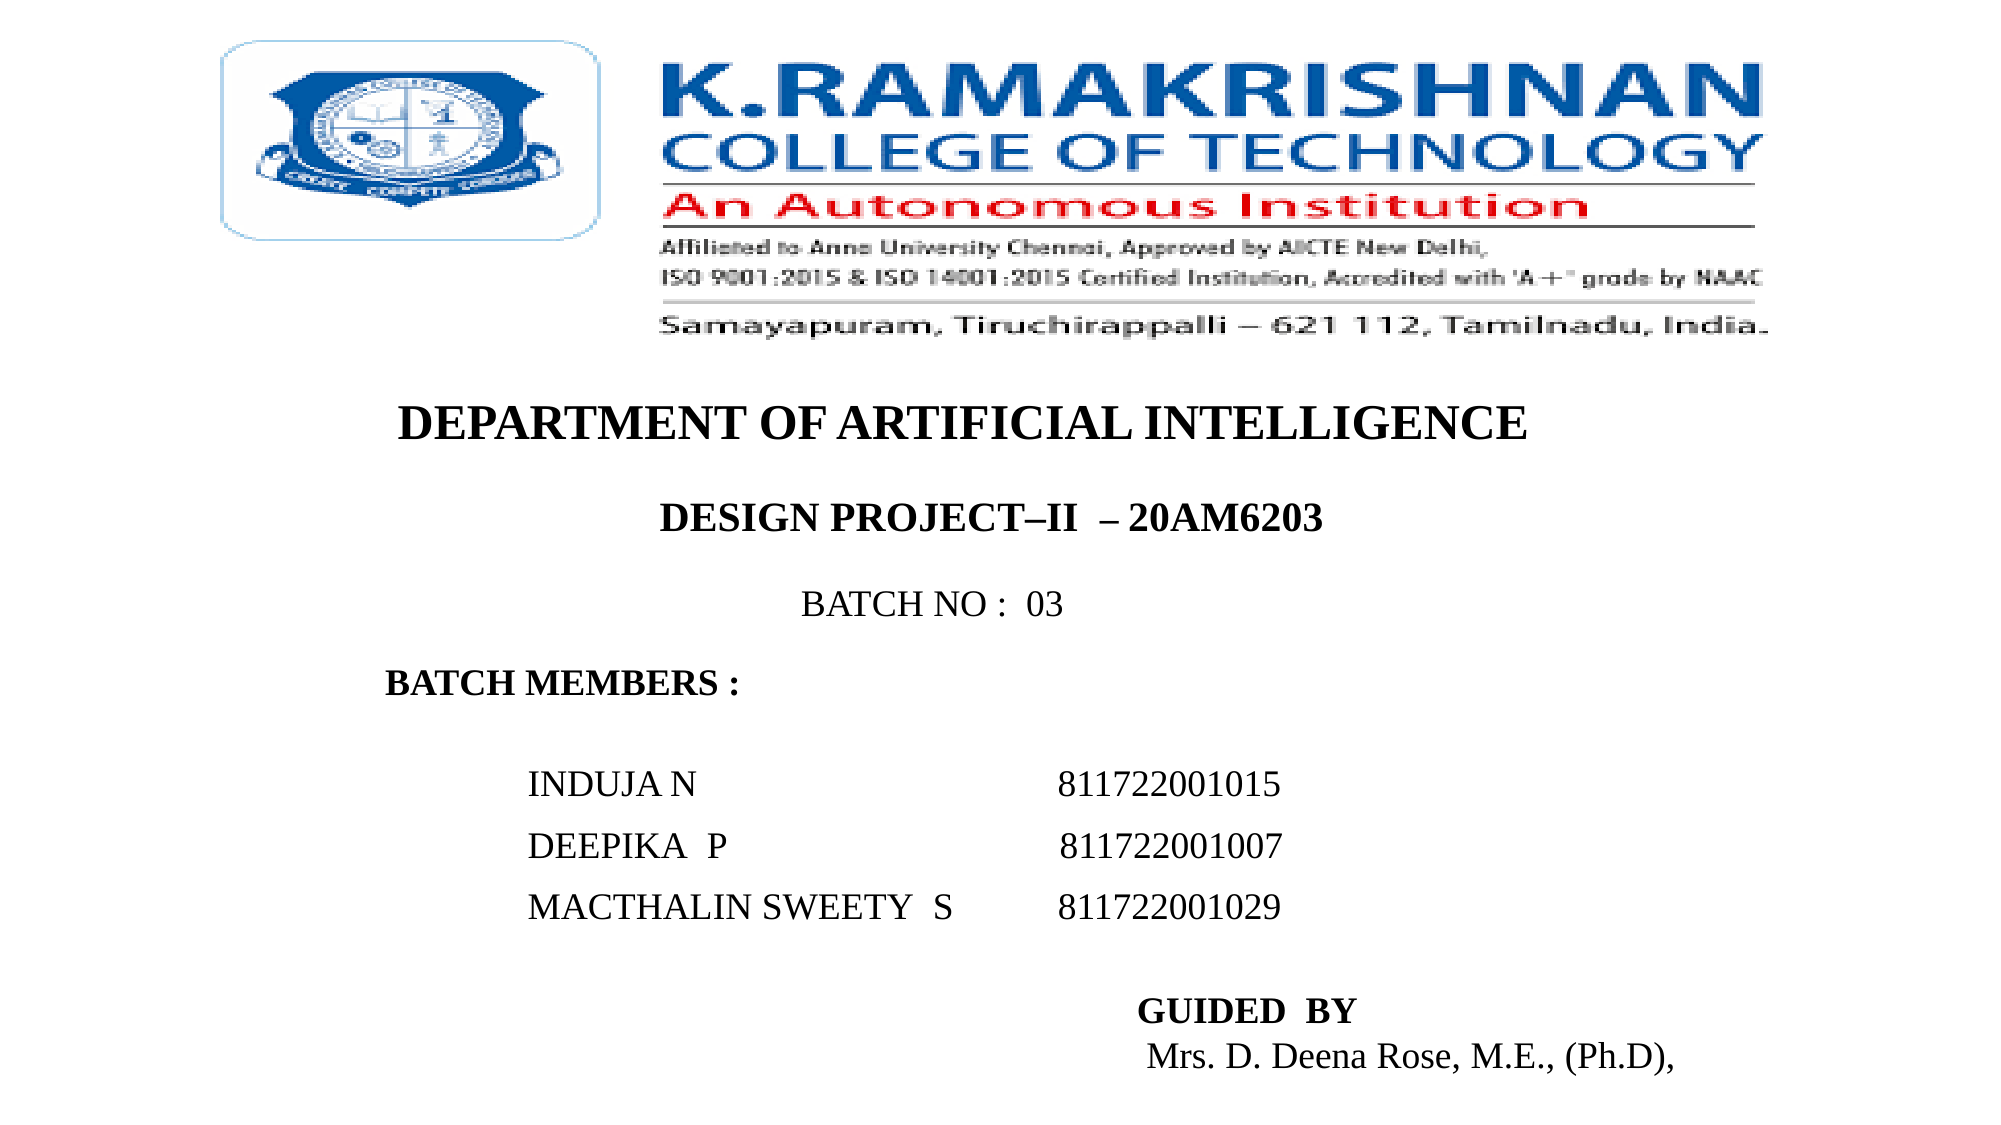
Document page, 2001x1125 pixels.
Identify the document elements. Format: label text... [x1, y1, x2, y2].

text_box DEPARTMENT OF ARTIFICIAL INTELLIGENCE [382, 382, 1701, 458]
text_box DESIGN PROJECT–II – 20AM6203 [644, 482, 1612, 548]
picture [220, 40, 1769, 340]
text_box GUIDED BY Mrs. D. Deena Rose, M.E., (Ph.D), [1093, 978, 1908, 1084]
subtitle BATCH MEMBERS : INDUJA N 811722001015 DEEPIKA P 811722001007 MACTHALIN SWEETY S 811722001029 [370, 655, 1561, 948]
text_box BATCH NO : 03 [785, 571, 1396, 632]
